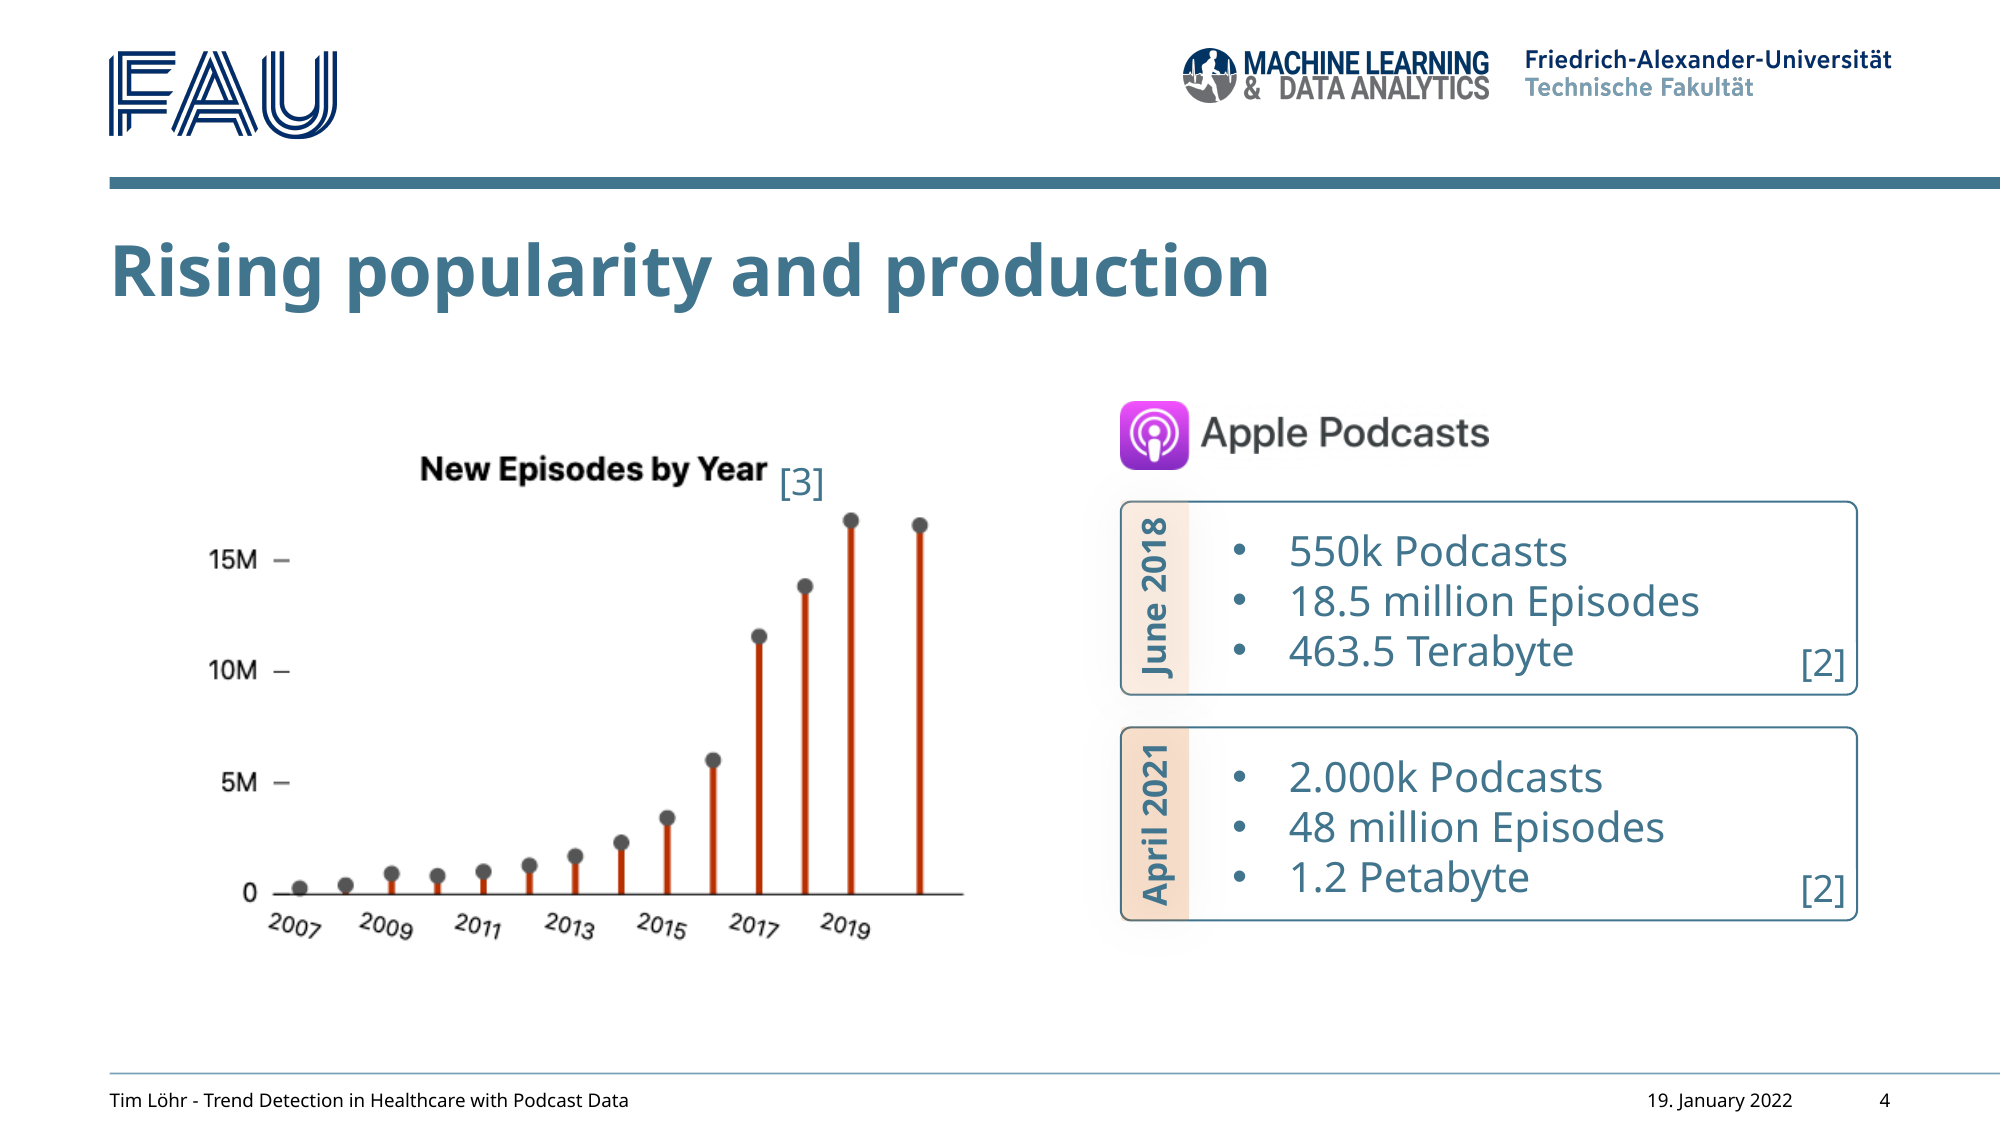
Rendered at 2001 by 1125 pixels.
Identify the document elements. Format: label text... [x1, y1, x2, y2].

slide_number 4 [1807, 1088, 1891, 1120]
picture [205, 436, 971, 955]
picture [1120, 400, 1490, 471]
picture [1183, 47, 1490, 103]
picture [87, 30, 351, 158]
text_box [169, 846, 754, 995]
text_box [1120, 500, 1869, 695]
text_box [1120, 726, 1869, 922]
picture [1516, 28, 1913, 157]
title Rising popularity and production [109, 225, 1891, 349]
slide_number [1556, 1088, 1793, 1120]
footer Tim Löhr - Trend Detection in Healthcare with Podcast Data [109, 1088, 1449, 1121]
